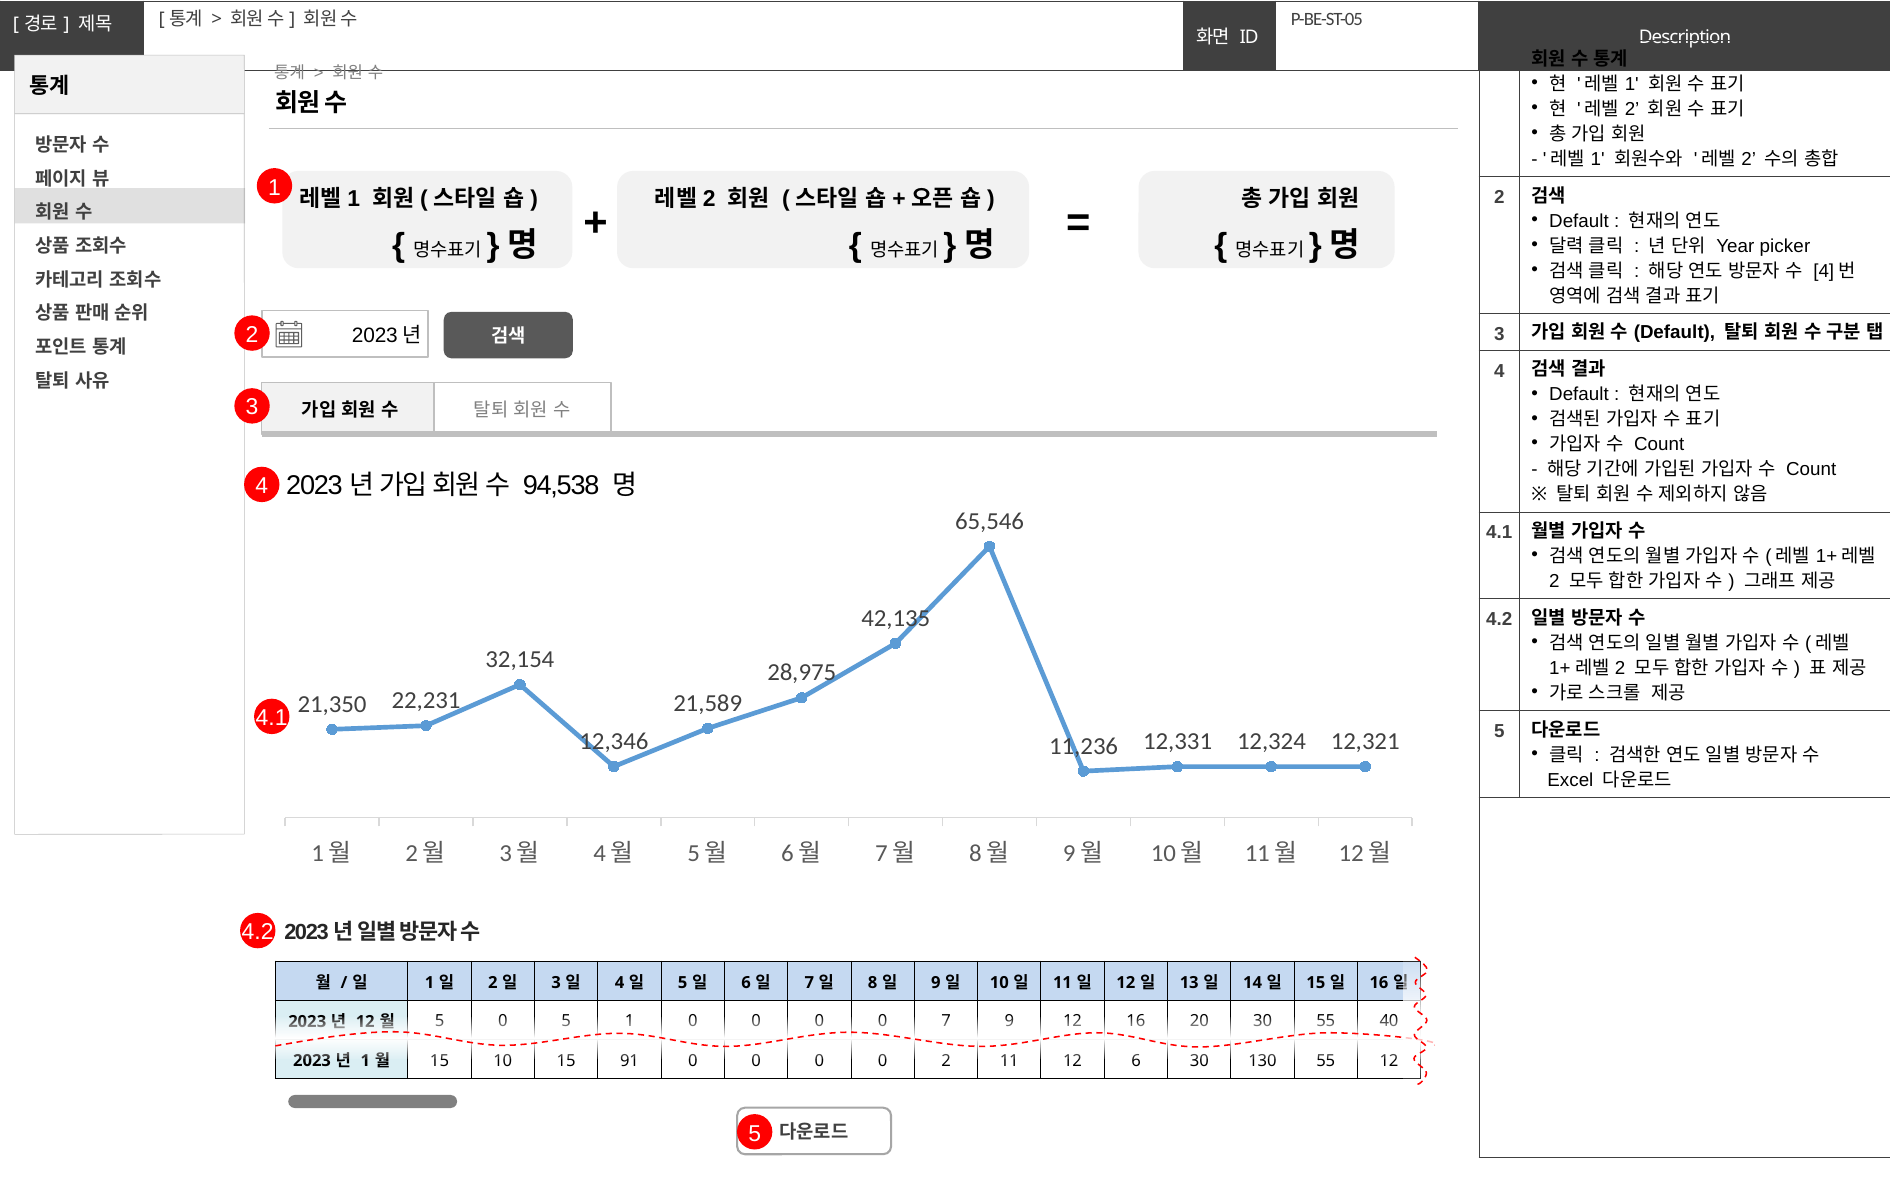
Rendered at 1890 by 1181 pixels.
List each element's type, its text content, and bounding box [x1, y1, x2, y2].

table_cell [1520, 599, 1890, 710]
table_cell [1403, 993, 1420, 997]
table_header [1295, 962, 1357, 1000]
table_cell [472, 1001, 534, 1017]
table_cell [1480, 177, 1519, 313]
table_cell [1403, 1073, 1420, 1077]
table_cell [915, 1001, 977, 1017]
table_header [915, 962, 977, 1000]
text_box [256, 54, 1458, 129]
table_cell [725, 1059, 787, 1078]
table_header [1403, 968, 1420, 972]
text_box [255, 167, 573, 269]
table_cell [1520, 177, 1890, 313]
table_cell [276, 1001, 407, 1017]
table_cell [1231, 1001, 1294, 1017]
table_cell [662, 1059, 724, 1078]
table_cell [1520, 314, 1890, 350]
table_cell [1520, 513, 1890, 598]
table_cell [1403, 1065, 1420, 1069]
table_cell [1168, 1001, 1230, 1017]
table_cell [1520, 351, 1890, 512]
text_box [253, 701, 261, 732]
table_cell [1295, 1001, 1357, 1017]
table_cell 2 [1403, 972, 1420, 976]
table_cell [1480, 711, 1519, 797]
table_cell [1480, 798, 1890, 1157]
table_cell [1358, 1059, 1403, 1078]
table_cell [1480, 351, 1519, 512]
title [1275, 1, 1478, 39]
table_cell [662, 1001, 724, 1017]
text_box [617, 170, 1030, 269]
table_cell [978, 1059, 1040, 1078]
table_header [1231, 962, 1294, 1000]
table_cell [1480, 599, 1519, 710]
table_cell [1041, 1001, 1104, 1017]
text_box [583, 194, 609, 245]
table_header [662, 962, 724, 1000]
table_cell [1520, 711, 1890, 797]
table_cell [1168, 1059, 1230, 1078]
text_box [442, 310, 574, 360]
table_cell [915, 1059, 977, 1078]
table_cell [472, 1059, 534, 1078]
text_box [233, 310, 428, 358]
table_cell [1105, 1059, 1167, 1078]
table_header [1480, 41, 1519, 176]
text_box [275, 1002, 1486, 1059]
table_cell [1480, 314, 1519, 350]
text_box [239, 910, 496, 952]
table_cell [788, 1059, 851, 1078]
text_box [1066, 194, 1091, 245]
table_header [408, 962, 471, 1000]
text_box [287, 1093, 459, 1110]
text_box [1138, 170, 1395, 269]
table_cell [852, 1001, 914, 1017]
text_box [243, 460, 658, 508]
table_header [725, 962, 787, 1000]
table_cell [408, 1001, 471, 1017]
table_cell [598, 1059, 661, 1078]
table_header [276, 962, 407, 1000]
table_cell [1295, 1059, 1357, 1078]
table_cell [535, 1001, 597, 1017]
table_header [852, 962, 914, 1000]
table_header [1168, 962, 1230, 1000]
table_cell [1041, 1059, 1104, 1078]
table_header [1520, 41, 1890, 176]
table_header 통계 [1403, 1069, 1420, 1073]
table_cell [276, 1059, 407, 1078]
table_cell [1105, 1001, 1167, 1017]
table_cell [408, 1059, 471, 1078]
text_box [1403, 989, 1420, 993]
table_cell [978, 1001, 1040, 1017]
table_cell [1480, 513, 1519, 598]
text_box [233, 382, 611, 431]
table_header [1041, 962, 1104, 1000]
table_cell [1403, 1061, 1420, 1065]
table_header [788, 962, 851, 1000]
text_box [14, 187, 246, 224]
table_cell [535, 1059, 597, 1078]
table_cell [1231, 1059, 1294, 1078]
chart [261, 511, 1436, 876]
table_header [535, 962, 597, 1000]
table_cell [852, 1059, 914, 1078]
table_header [978, 962, 1040, 1000]
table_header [1105, 962, 1167, 1000]
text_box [735, 1106, 893, 1156]
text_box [1403, 985, 1420, 989]
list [143, 0, 1180, 39]
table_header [1358, 962, 1403, 1000]
table_cell 3 [1403, 964, 1420, 968]
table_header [598, 962, 661, 1000]
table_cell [725, 1001, 787, 1017]
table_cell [598, 1001, 661, 1017]
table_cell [788, 1001, 851, 1017]
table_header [472, 962, 534, 1000]
